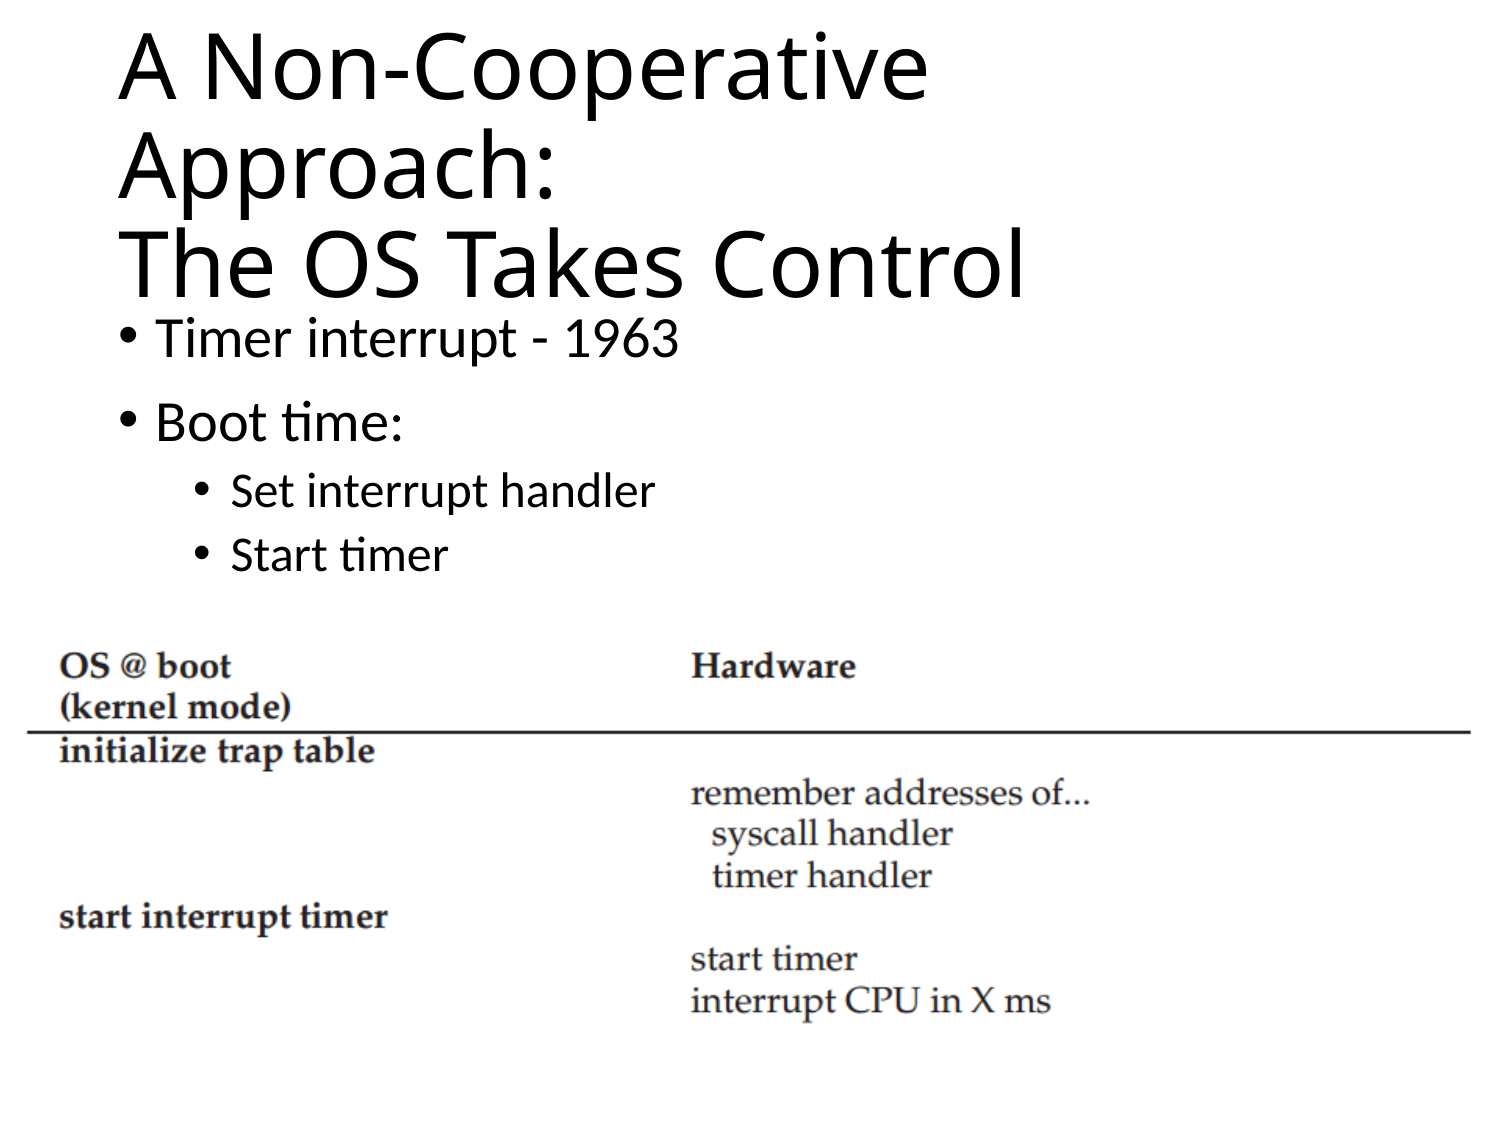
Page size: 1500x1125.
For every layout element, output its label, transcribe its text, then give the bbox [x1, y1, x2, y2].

list Timer interrupt - 1963 Boot time: Set interrupt handler Start timer [103, 299, 1397, 606]
title A Non-Cooperative Approach: The OS Takes Control [103, 59, 1397, 278]
picture [0, 606, 1500, 1062]
